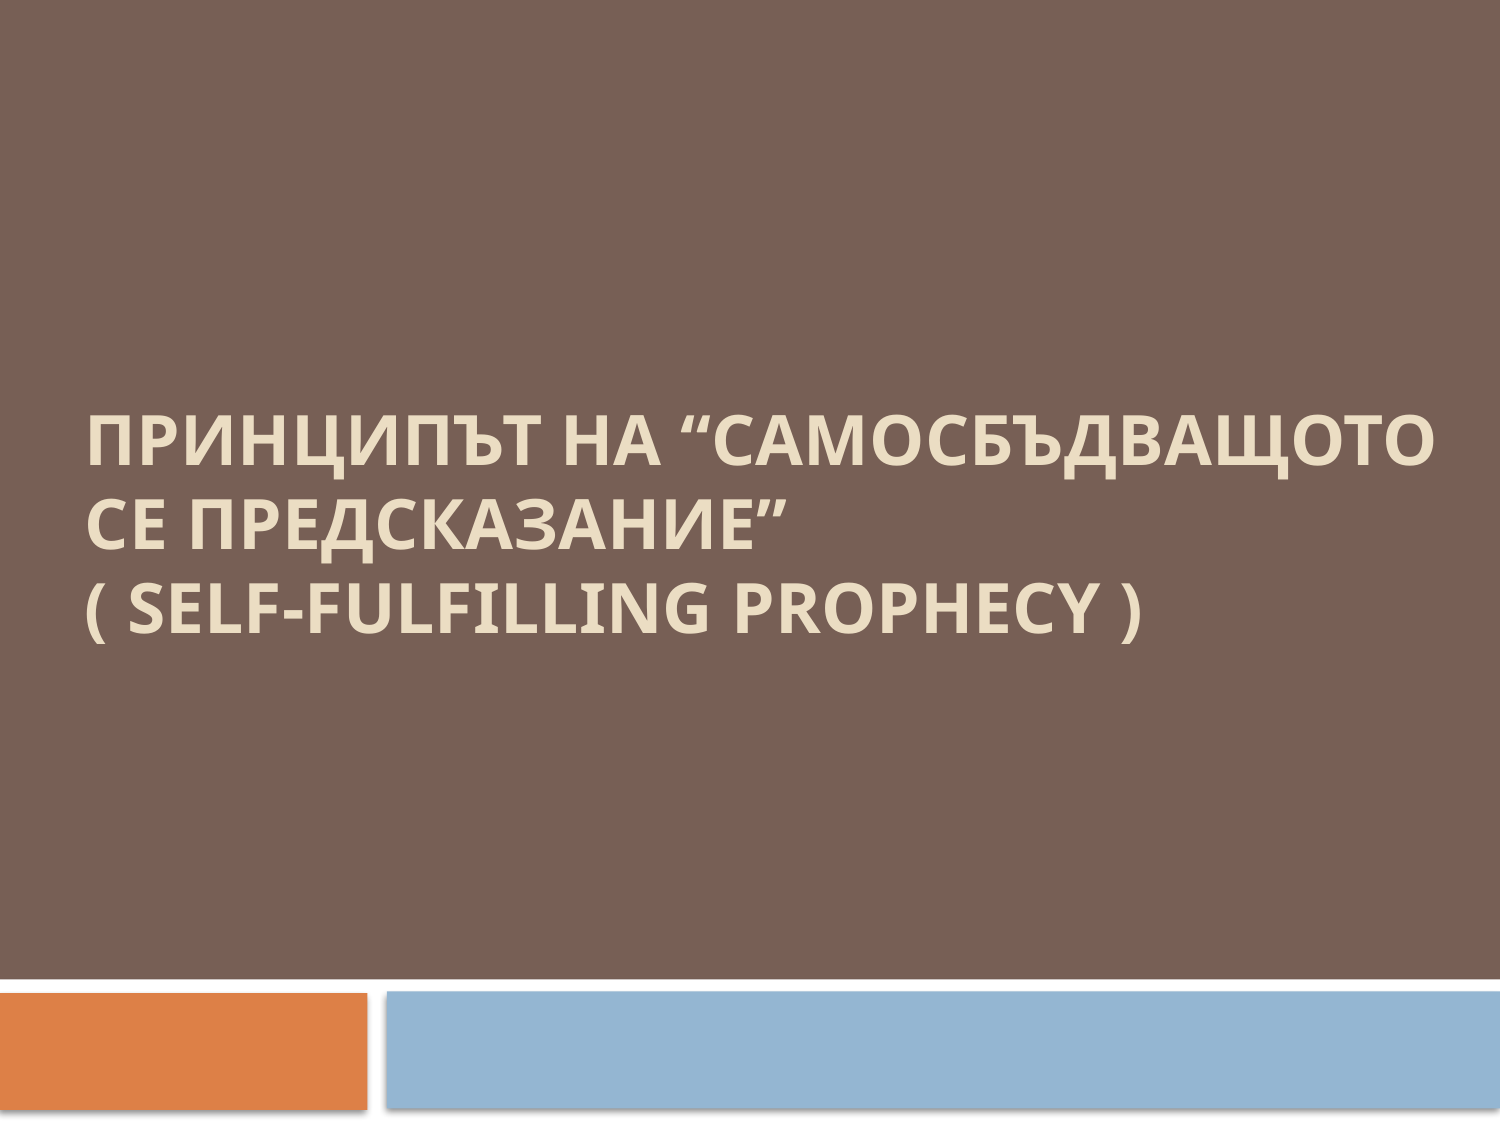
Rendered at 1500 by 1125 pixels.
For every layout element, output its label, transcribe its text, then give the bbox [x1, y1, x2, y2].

title Принципът на “Самосбъдващото се предсказание” ( Self-fulfilling prophecy ) [70, 363, 1458, 739]
